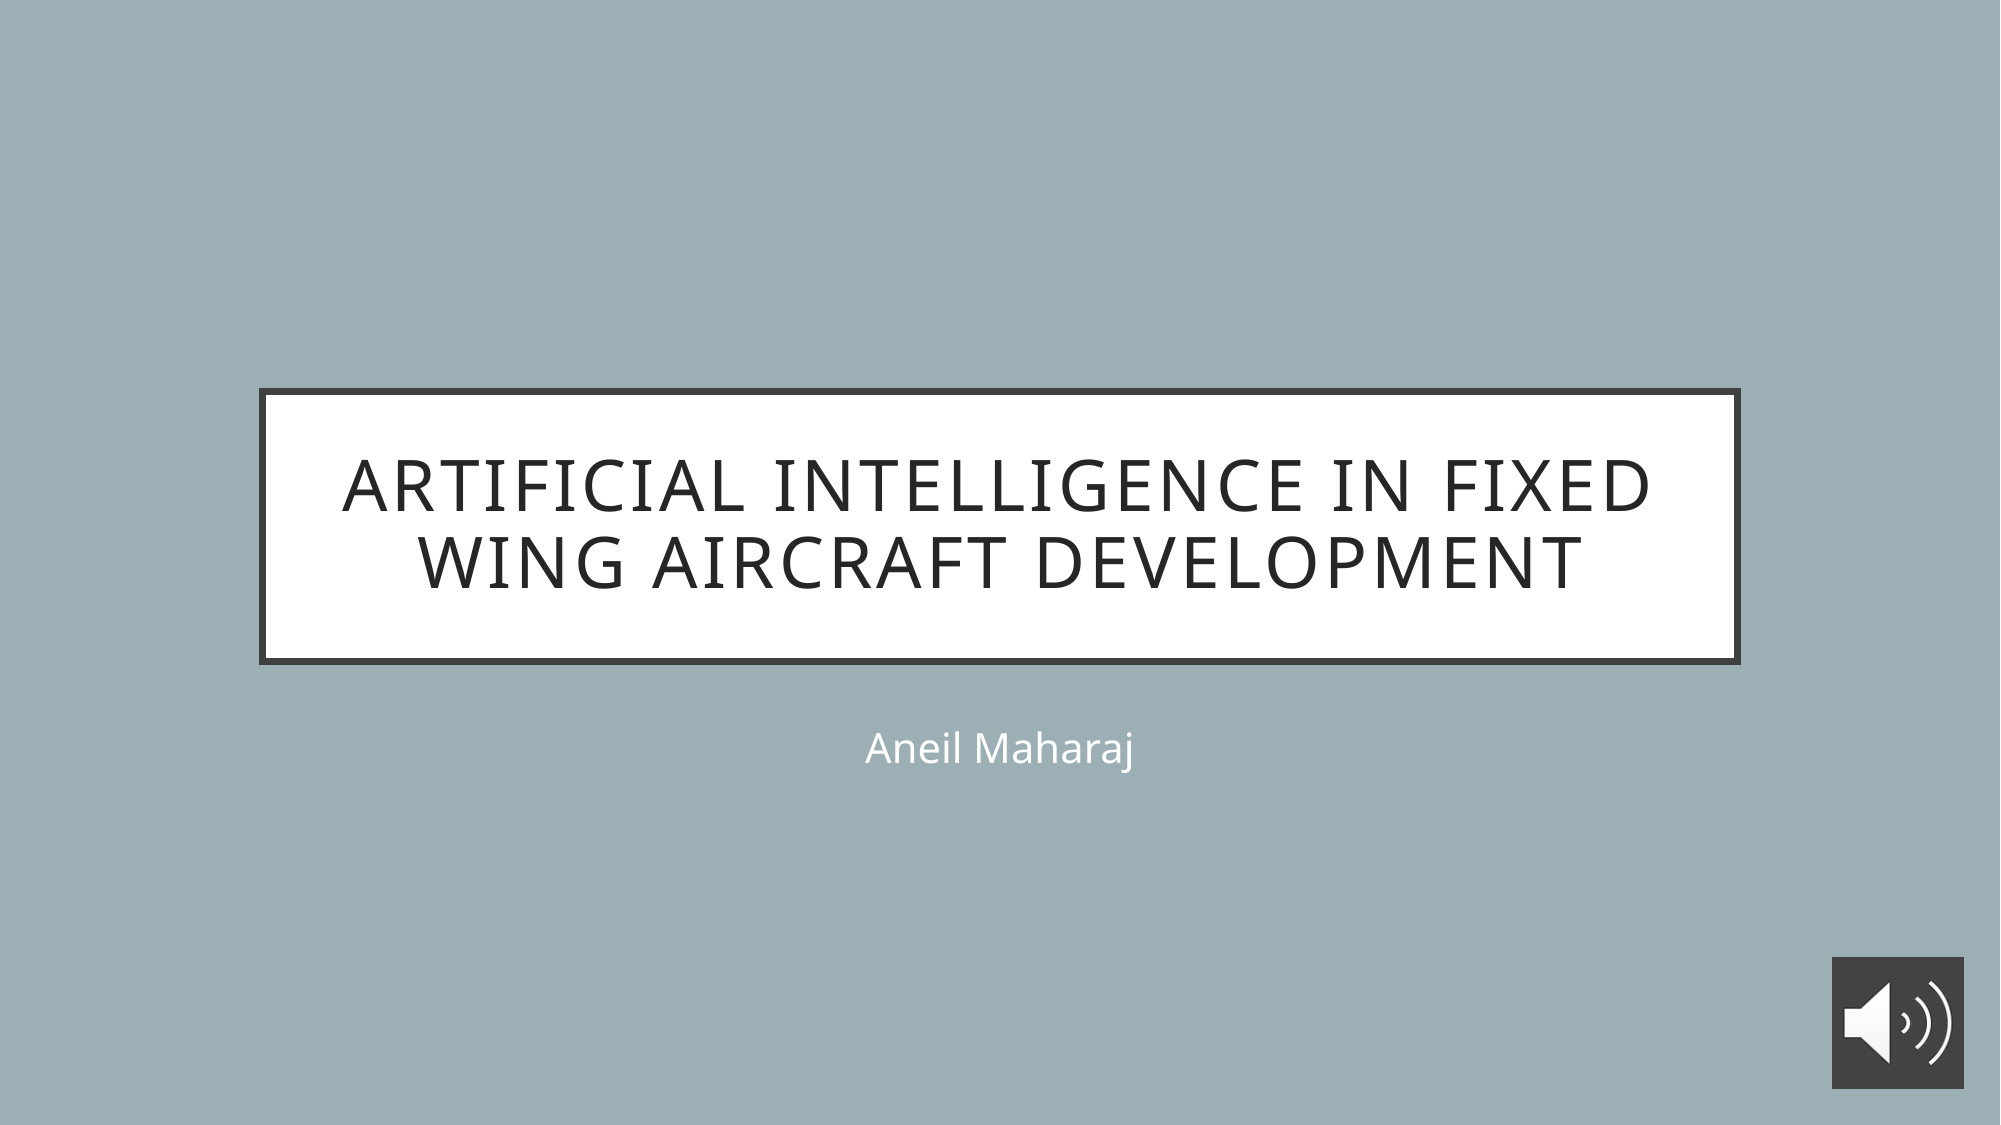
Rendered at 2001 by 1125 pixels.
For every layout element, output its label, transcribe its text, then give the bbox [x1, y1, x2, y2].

subtitle Aneil Maharaj [442, 713, 1558, 918]
picture [1831, 956, 1965, 1090]
title Artificial Intelligence in Fixed wing aircraft development [259, 388, 1741, 665]
